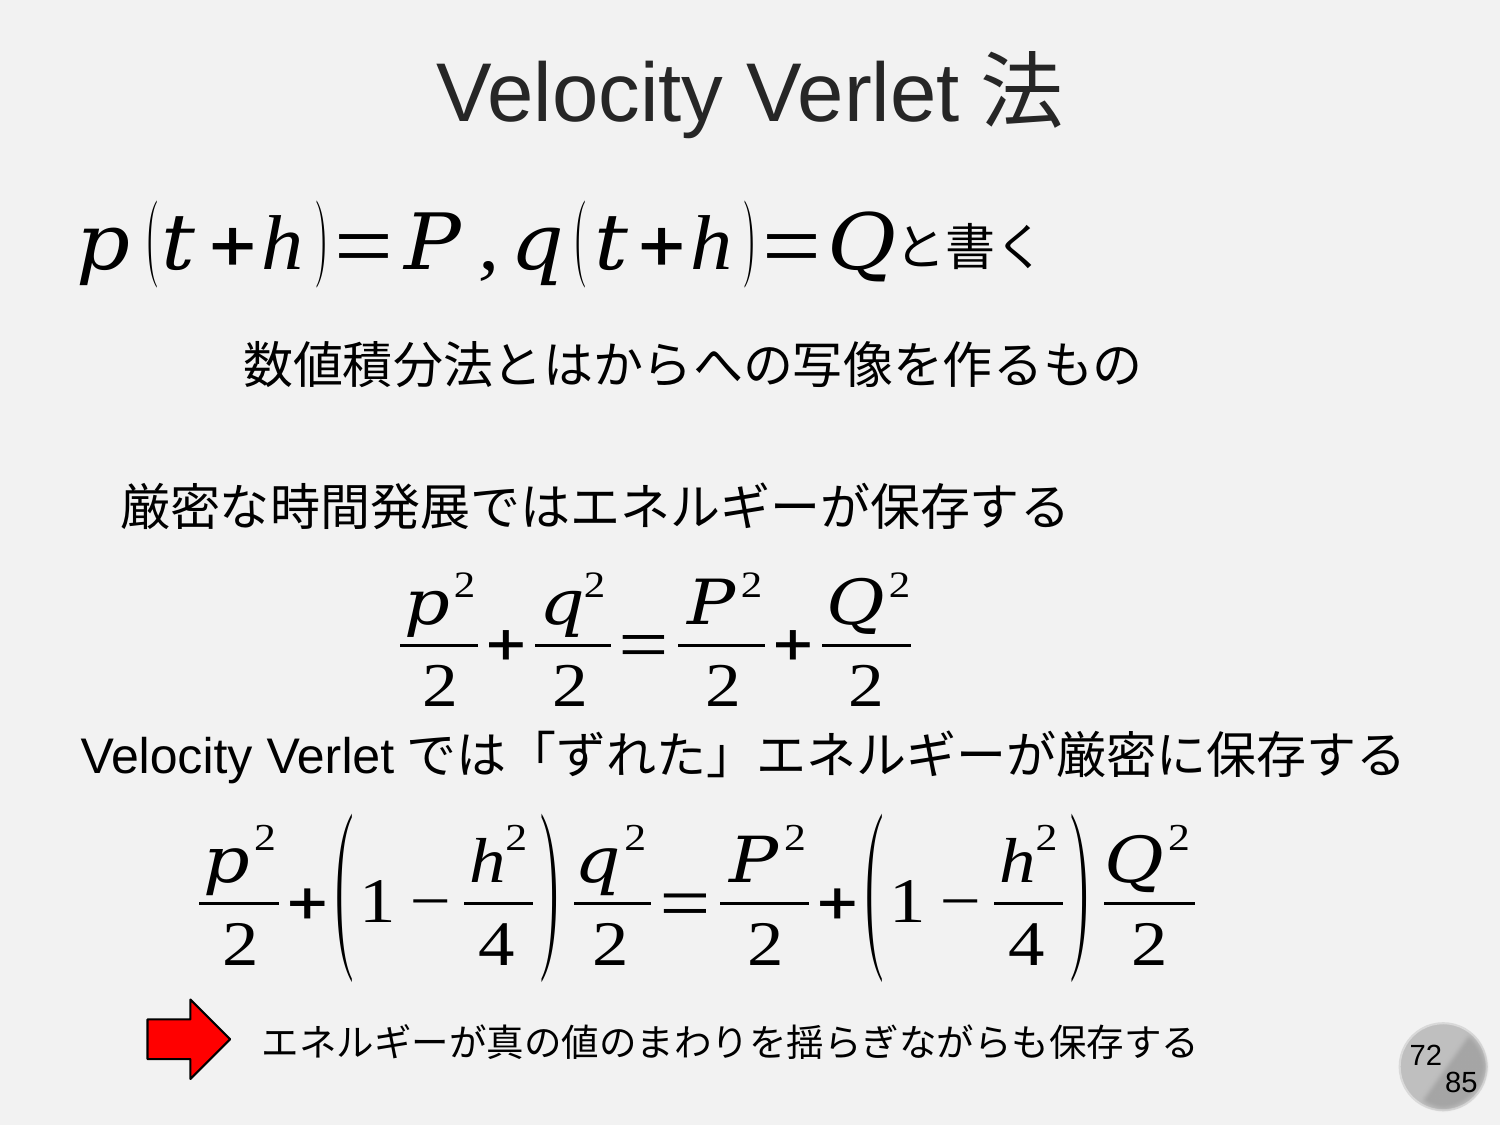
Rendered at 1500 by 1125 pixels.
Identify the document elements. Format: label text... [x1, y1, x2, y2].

text_box 厳密な時間発展ではエネルギーが保存する [105, 467, 1085, 543]
text_box と書く [880, 208, 1061, 283]
text_box Velocity Verletでは「ずれた」エネルギーが厳密に保存する [65, 715, 1422, 791]
text_box [146, 998, 231, 1080]
text_box エネルギーが真の値のまわりを揺らぎながらも保存する [246, 1011, 1215, 1072]
list Velocity Verlet法 [0, 31, 1500, 155]
